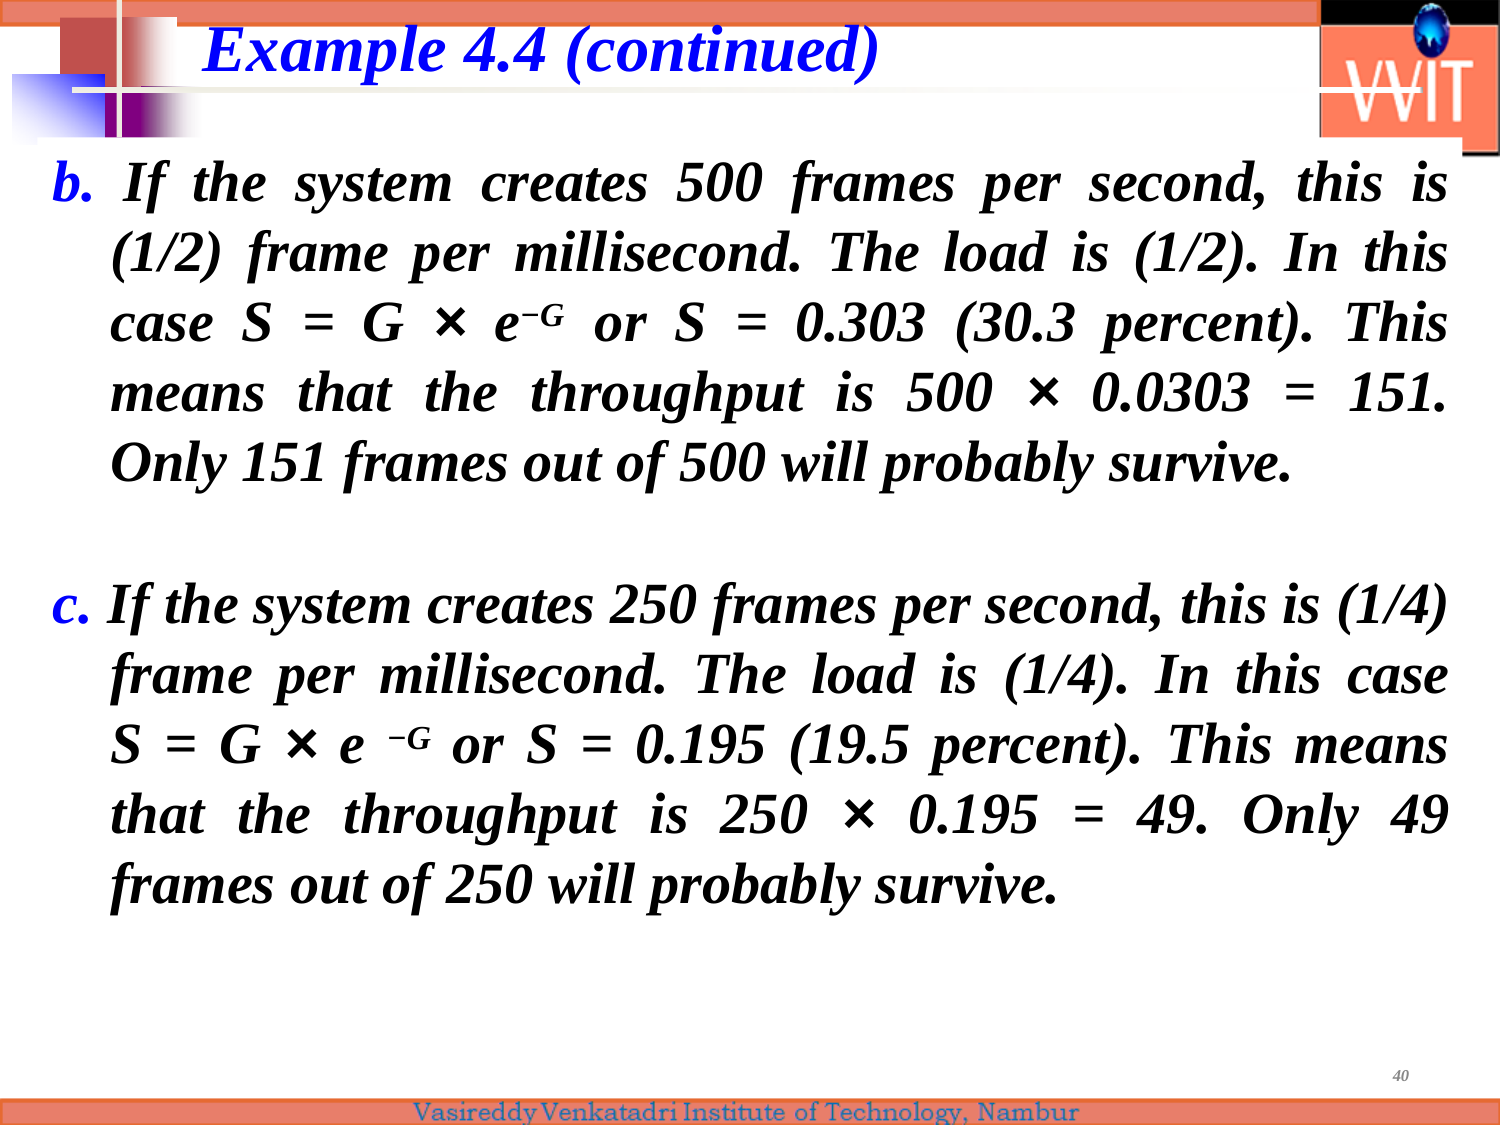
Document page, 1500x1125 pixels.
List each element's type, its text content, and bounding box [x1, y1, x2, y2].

slide_number 40 [1386, 1064, 1419, 1125]
picture [0, 0, 1500, 1125]
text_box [12, 0, 1423, 166]
text_box [37, 137, 1463, 924]
text_box b. If the system creates 500 frames per second, this is (1/2) frame per millisecond. The load is (1/2). In this case S = G × e−G or S = 0.303 (30.3 percent). This means that the throughput is 500 × 0.0303 = 151. Only 151 frames out of 500 will probably survive. c. If the system creates 250 frames per second, this is (1/4) frame per millisecond. The load is (1/4). In this case S = G × e −G or S = 0.195 (19.5 percent). This means that the throughput is 250 × 0.195 = 49. Only 49 frames out of 250 will probably survive. [44, 140, 1462, 916]
